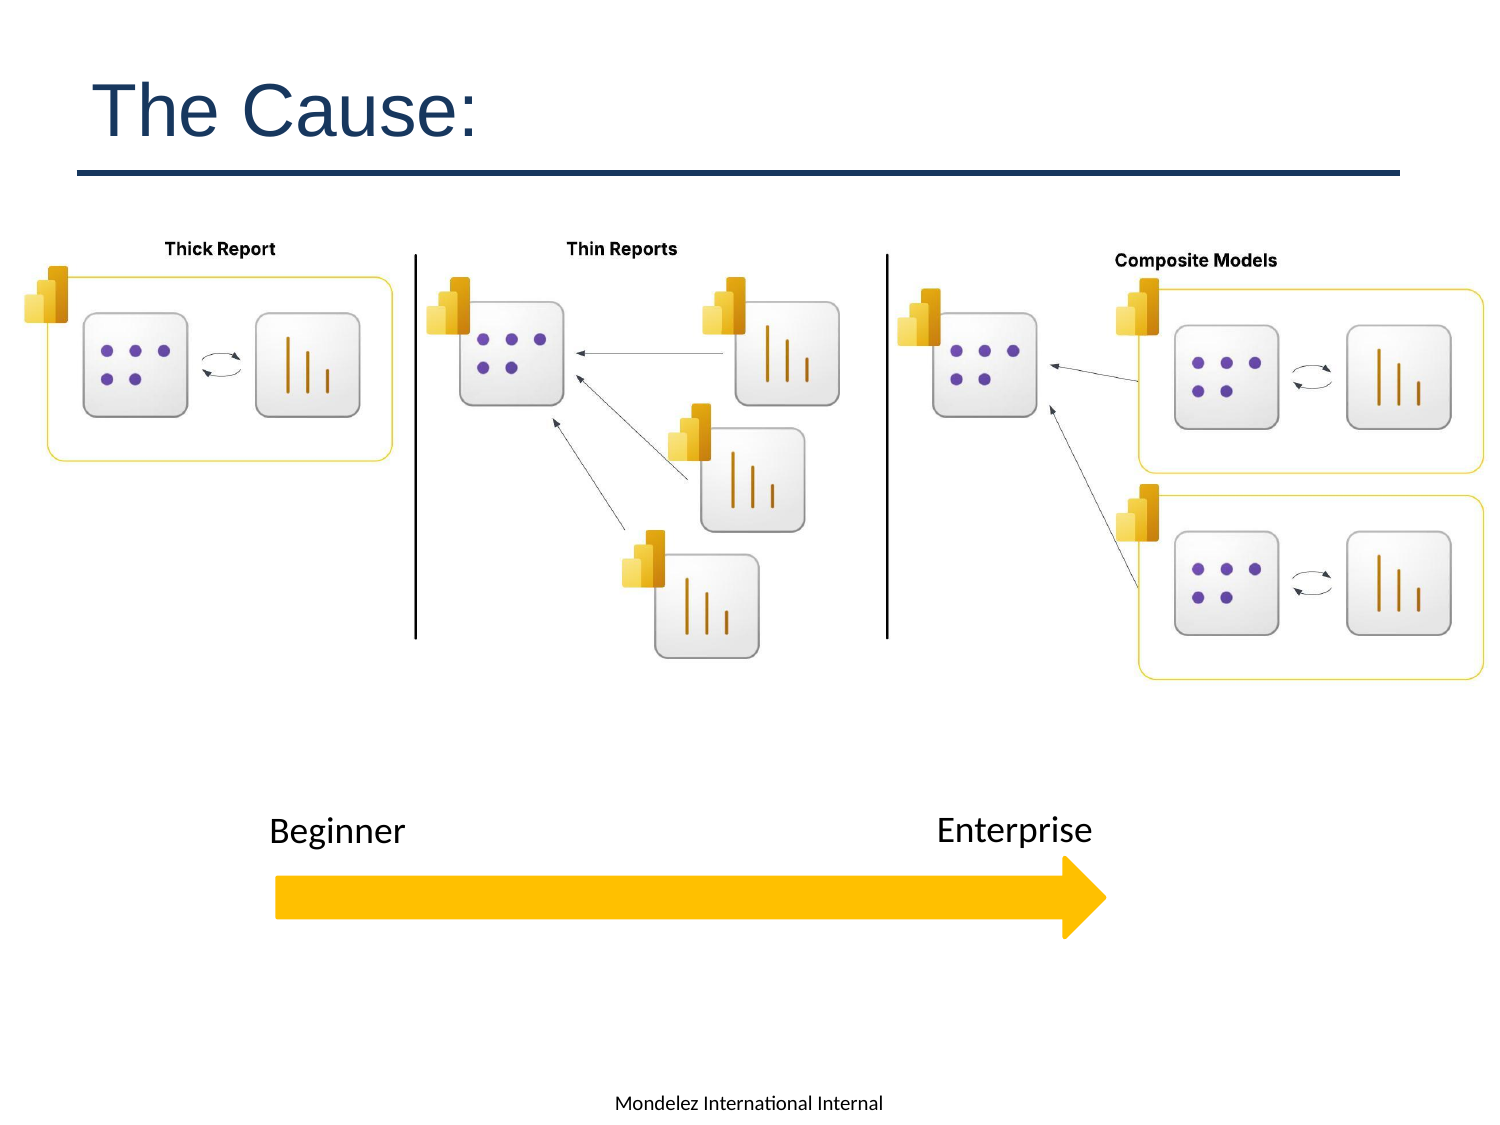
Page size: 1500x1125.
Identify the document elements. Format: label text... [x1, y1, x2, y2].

text_box Beginner [254, 798, 422, 859]
text_box Enterprise [922, 797, 1109, 857]
text_box The Cause: [76, 54, 1436, 206]
text_box [275, 857, 1107, 940]
picture [17, 207, 1490, 702]
